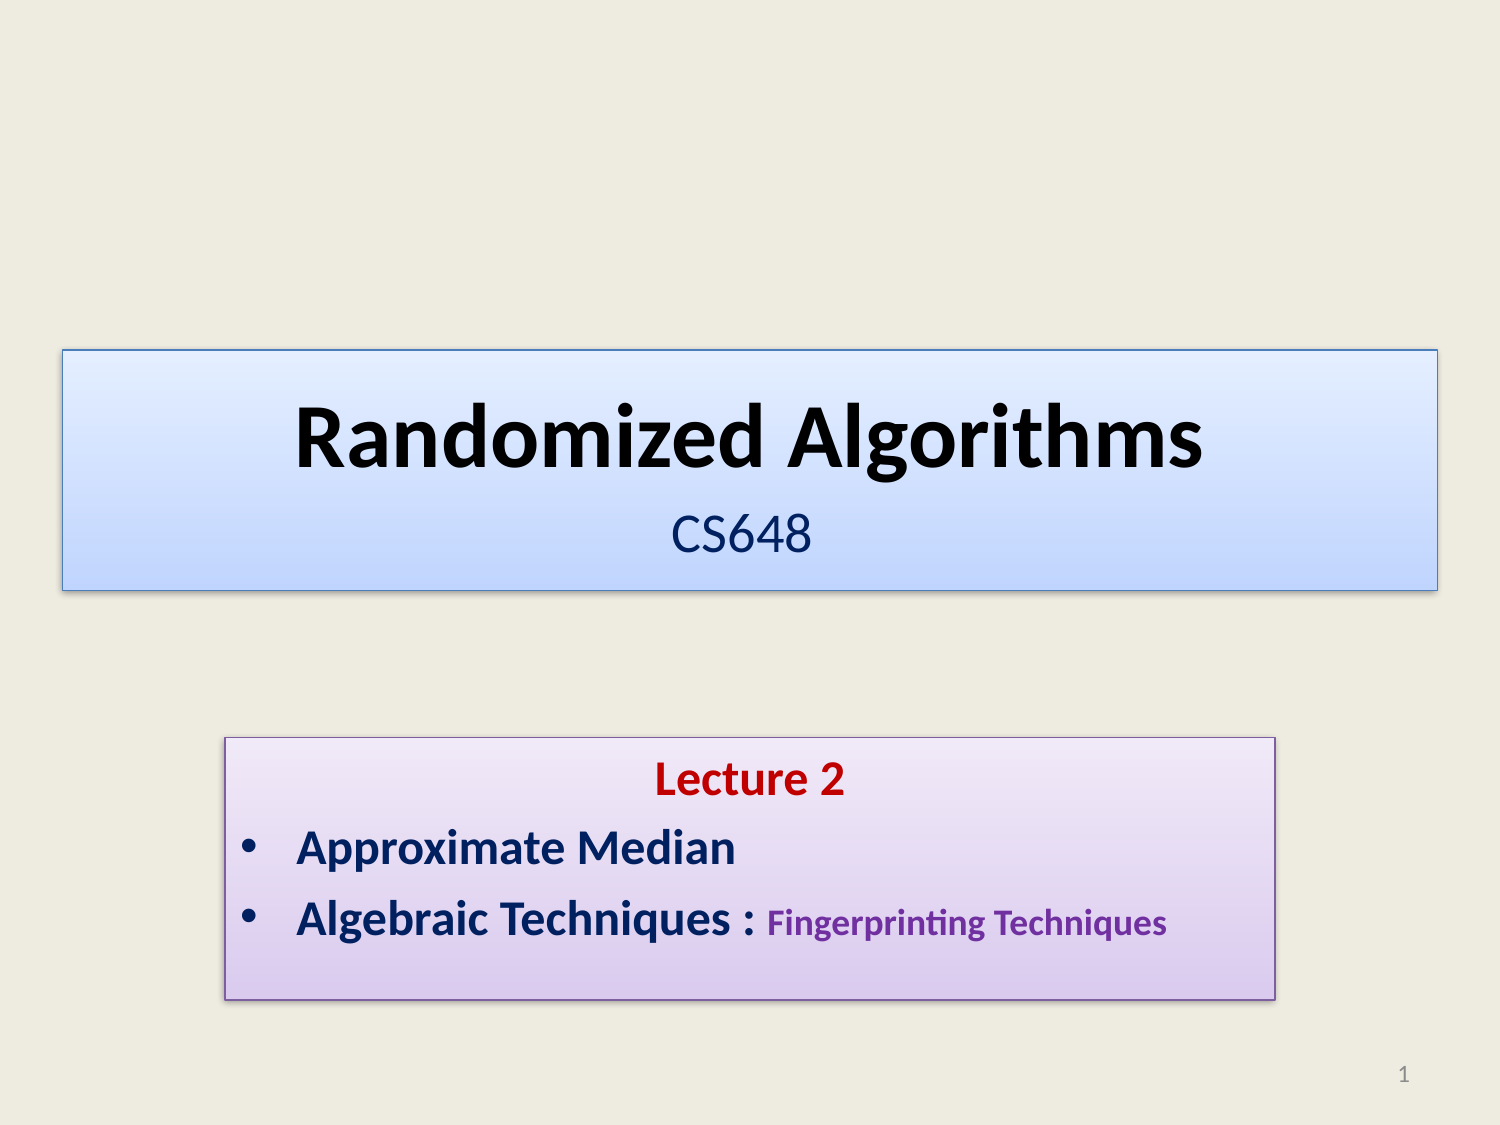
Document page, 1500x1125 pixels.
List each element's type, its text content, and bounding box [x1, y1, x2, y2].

slide_number 1 [1074, 1042, 1425, 1103]
subtitle Lecture 2 Approximate Median Algebraic Techniques : Fingerprinting Techniques [224, 737, 1276, 1001]
title Randomized Algorithms CS648 [62, 349, 1438, 591]
